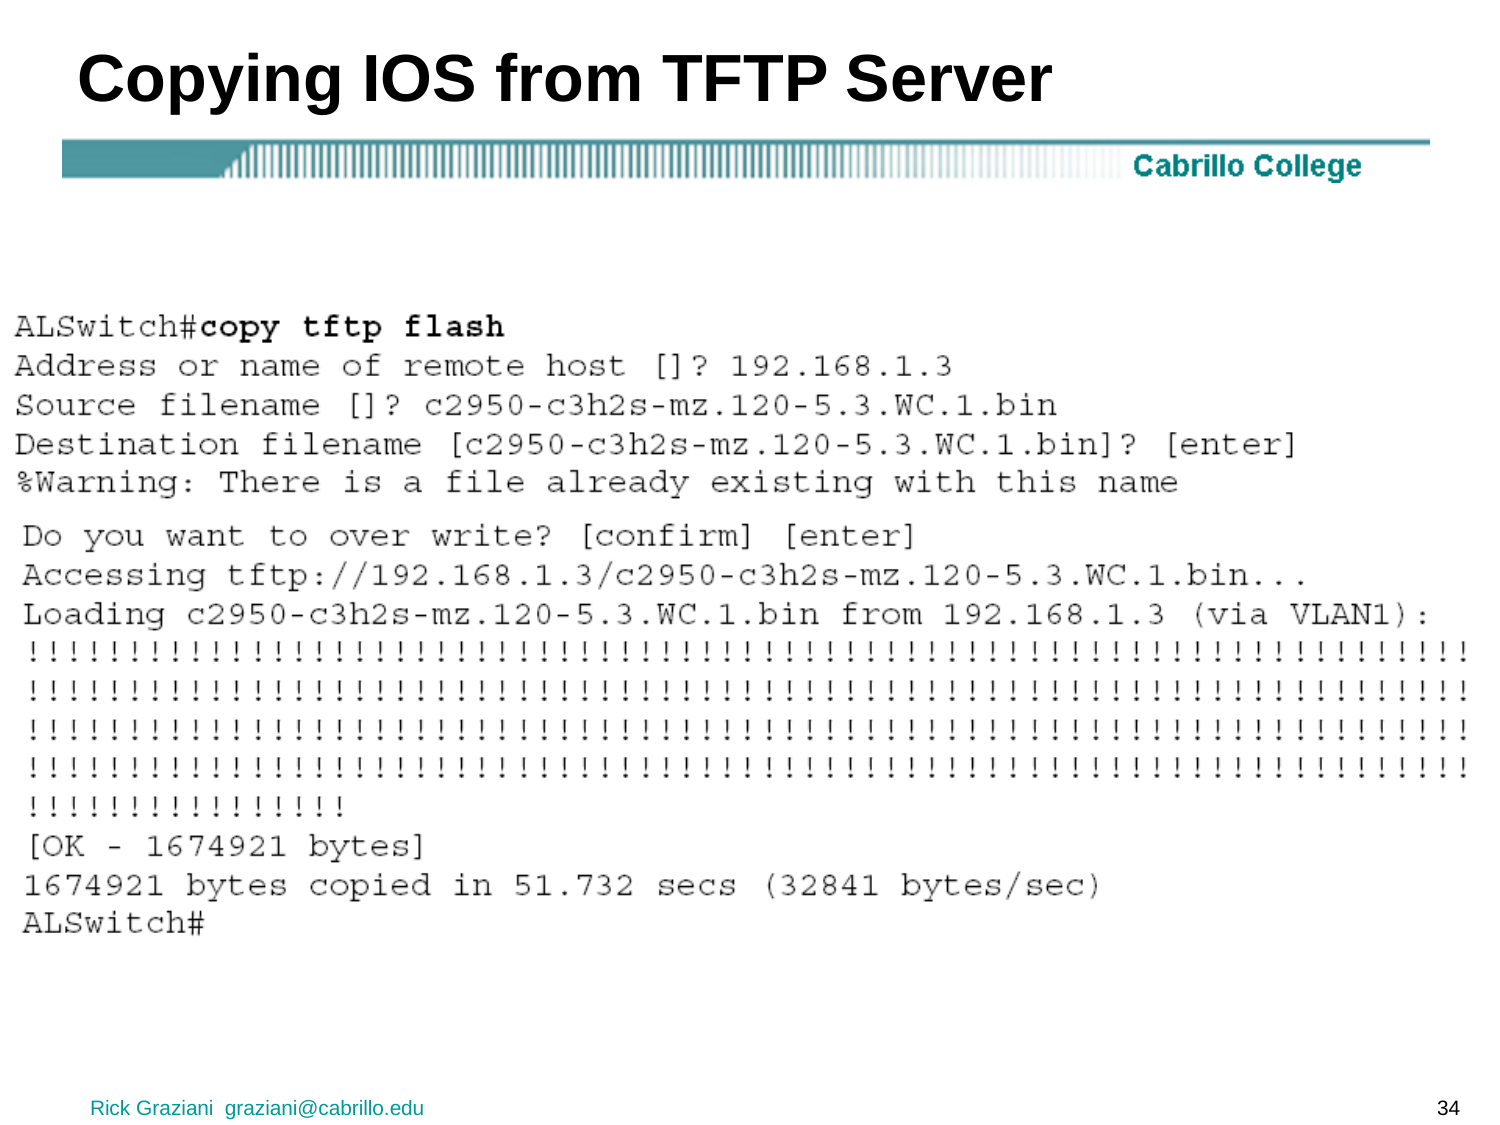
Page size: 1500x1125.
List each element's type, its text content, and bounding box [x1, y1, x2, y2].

slide_number 34 [1324, 1087, 1476, 1125]
footer Rick Graziani graziani@cabrillo.edu [74, 1087, 1201, 1125]
picture [0, 299, 1484, 944]
picture [62, 137, 1430, 183]
title Copying IOS from TFTP Server [62, 24, 1451, 126]
